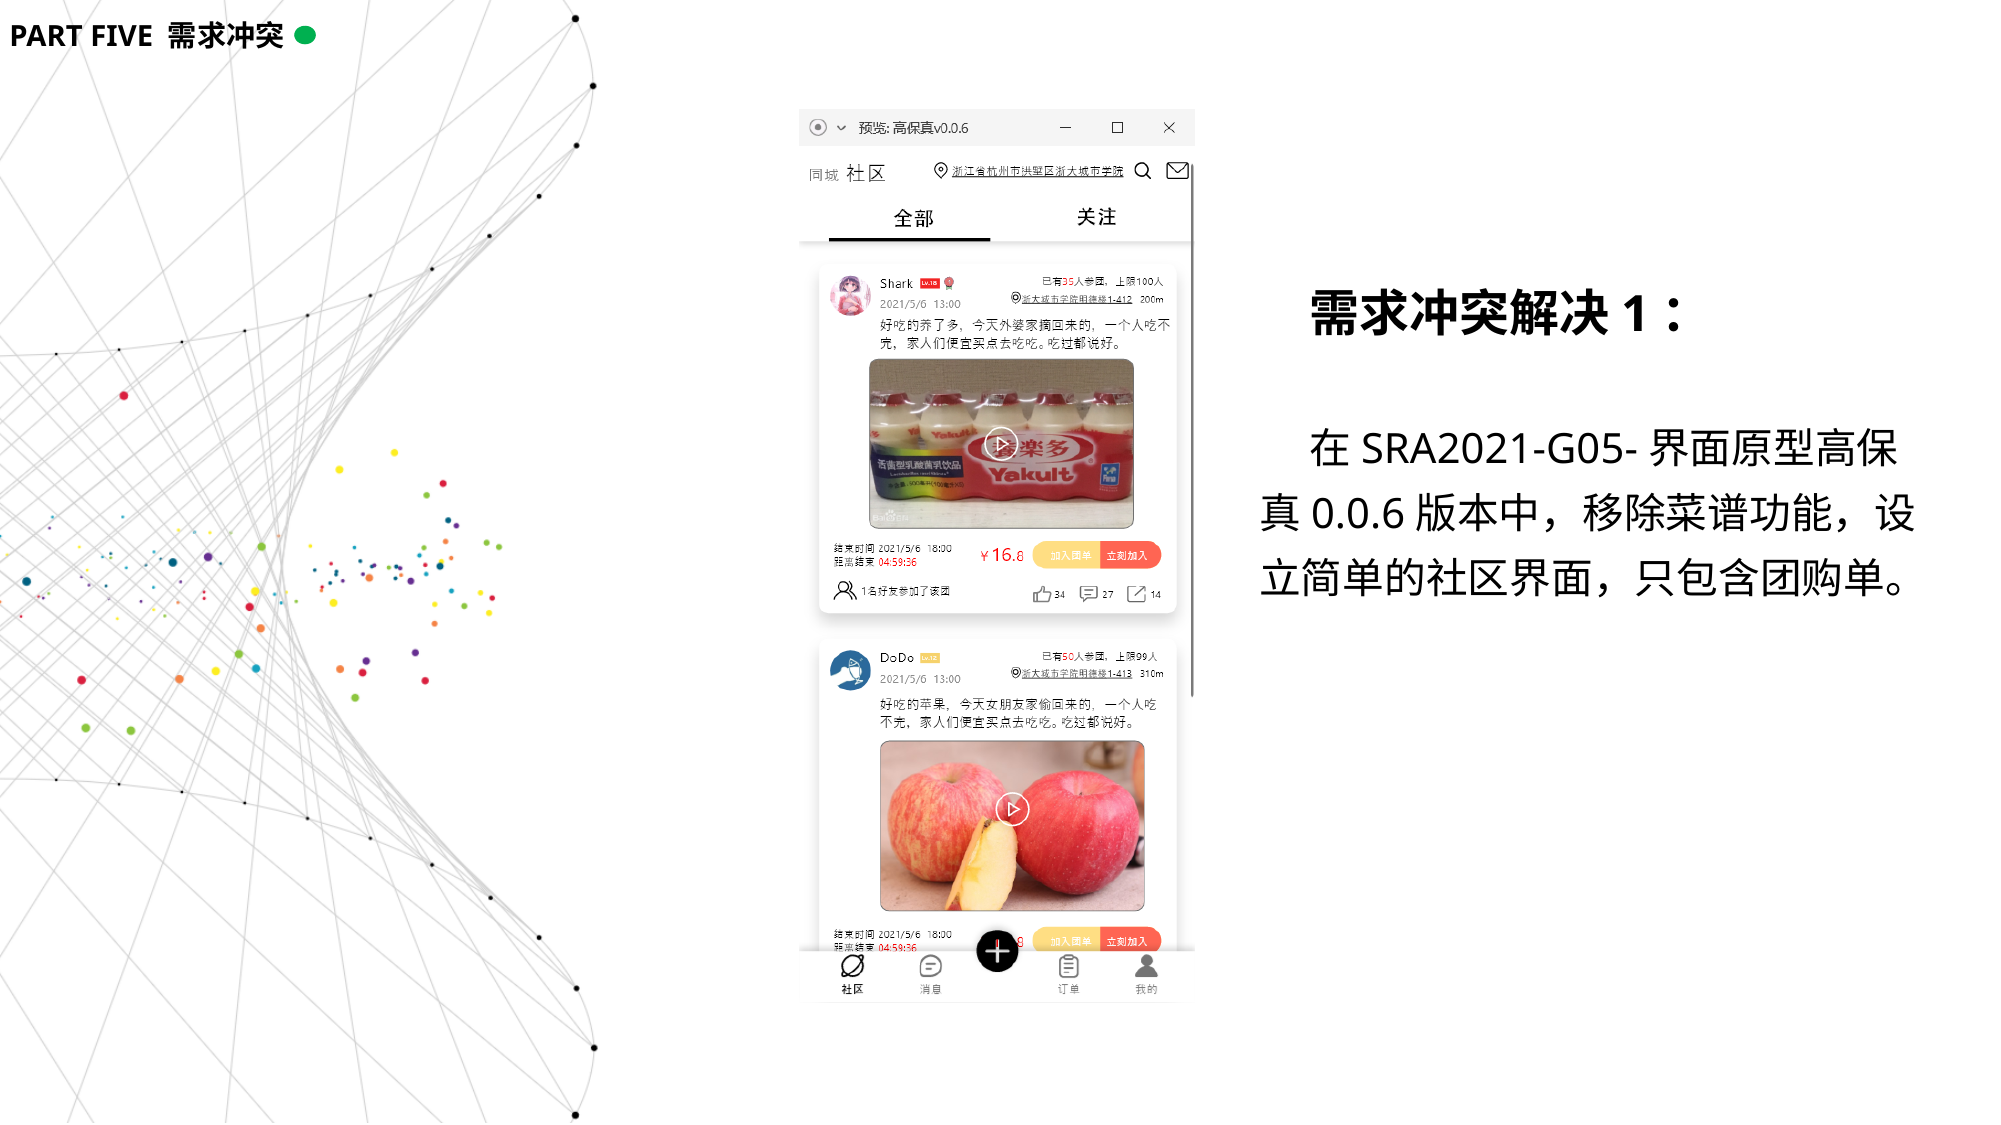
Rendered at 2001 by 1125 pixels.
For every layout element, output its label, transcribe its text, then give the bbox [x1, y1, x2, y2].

text_box [293, 24, 317, 46]
picture [0, 0, 688, 1123]
picture [799, 109, 1195, 1003]
text_box 需求冲突解决1： 在SRA2021-G05-界面原型高保真0.0.6版本中，移除菜谱功能，设立简单的社区界面，只包含团购单。 [1244, 256, 1939, 610]
text_box PART FIVE 需求冲突 [0, 9, 300, 60]
